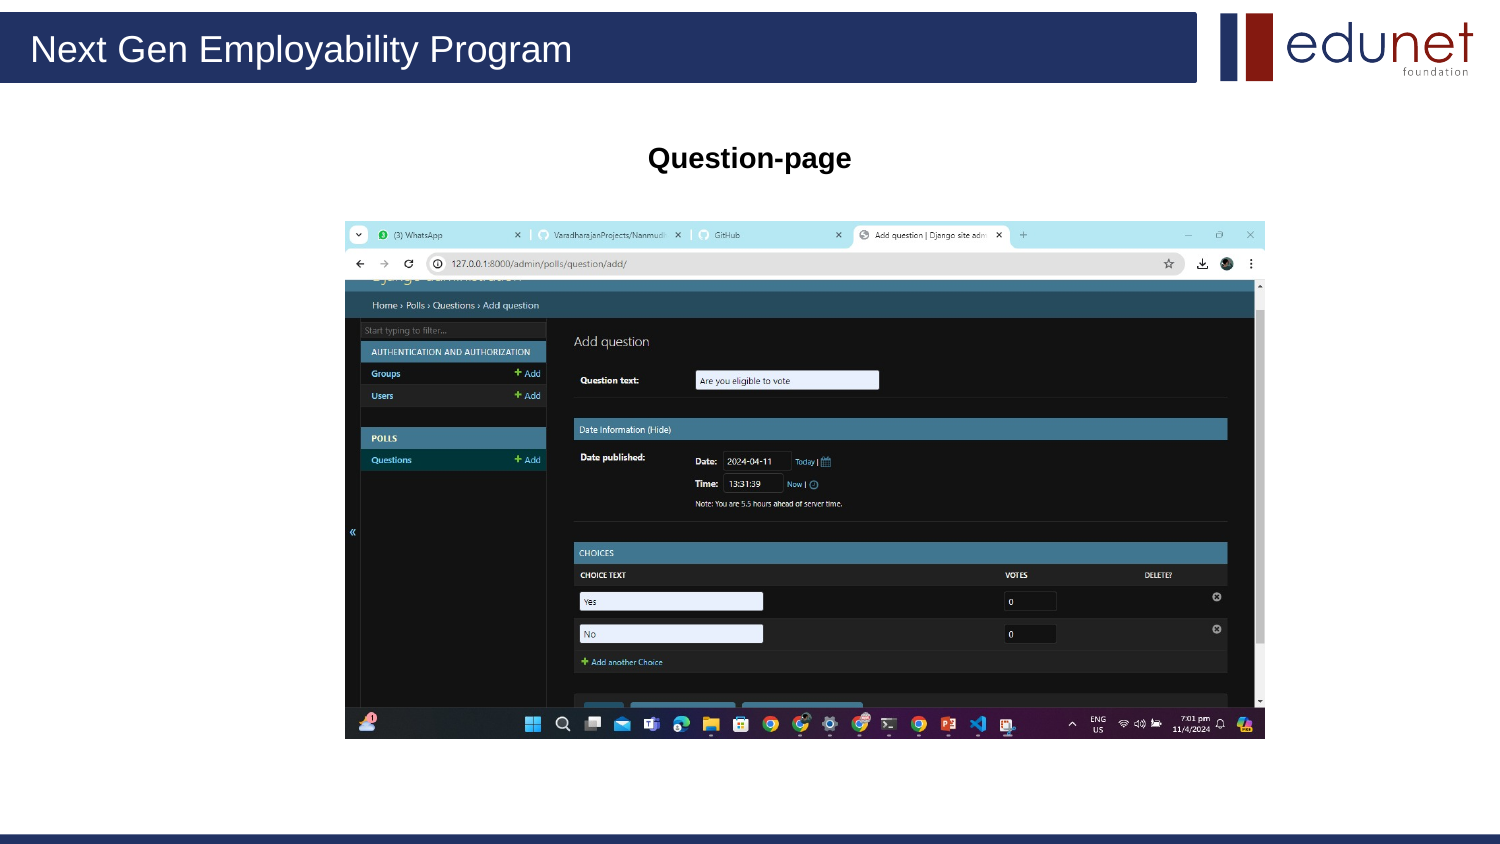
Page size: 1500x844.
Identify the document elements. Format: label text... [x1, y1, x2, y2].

title Question-page [103, 105, 1397, 208]
picture [344, 221, 1265, 739]
picture [1279, 14, 1482, 83]
